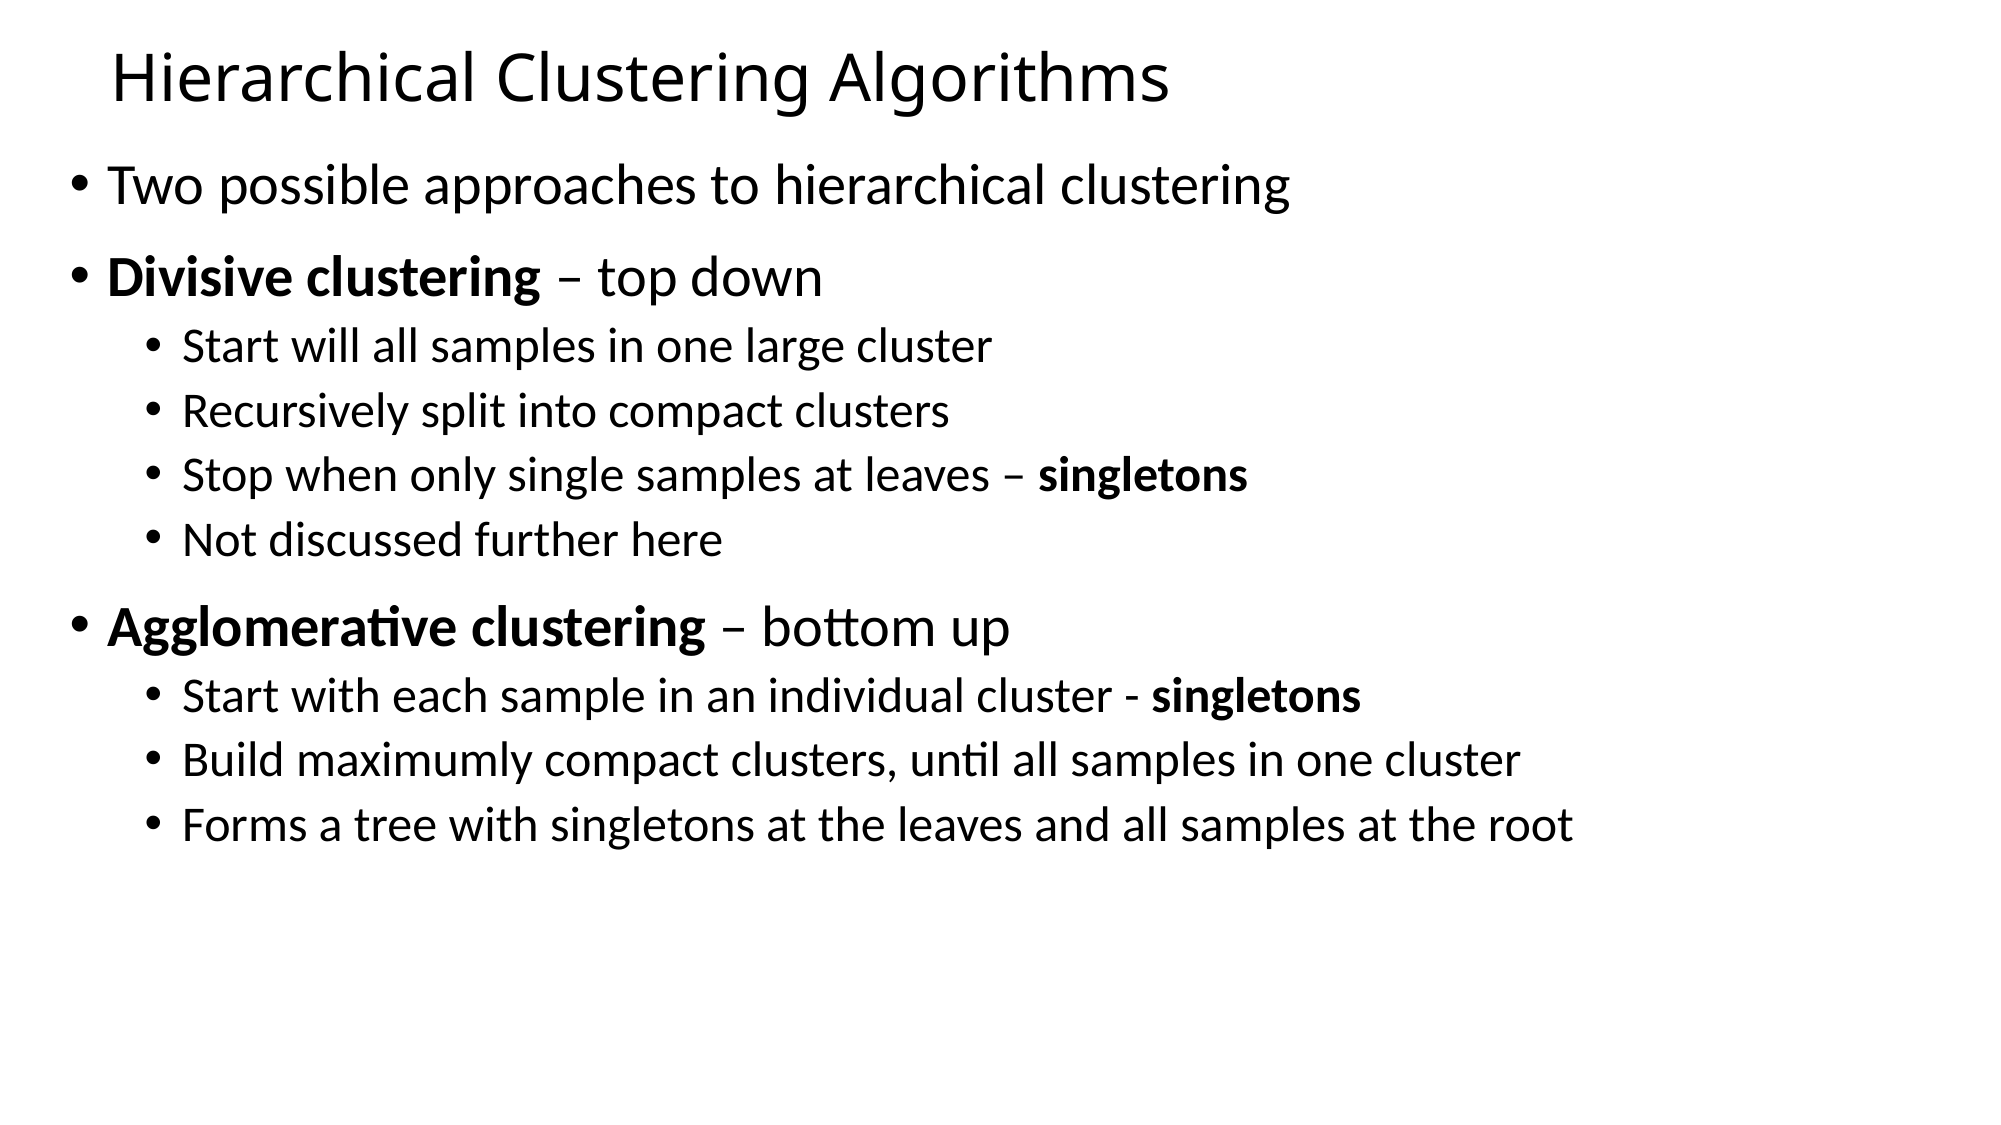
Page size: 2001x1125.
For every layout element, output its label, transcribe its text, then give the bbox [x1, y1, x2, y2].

list Two possible approaches to hierarchical clustering Divisive clustering – top down Start will all samples in one large cluster Recursively split into compact clusters Stop when only single samples at leaves – singletons Not discussed further here Agglomerative clustering – bottom up Start with each sample in an individual cluster - singletons Build maximumly compact clusters, until all samples in one cluster Forms a tree with singletons at the leaves and all samples at the root [54, 146, 1946, 1082]
title Hierarchical Clustering Algorithms [95, 36, 1821, 124]
